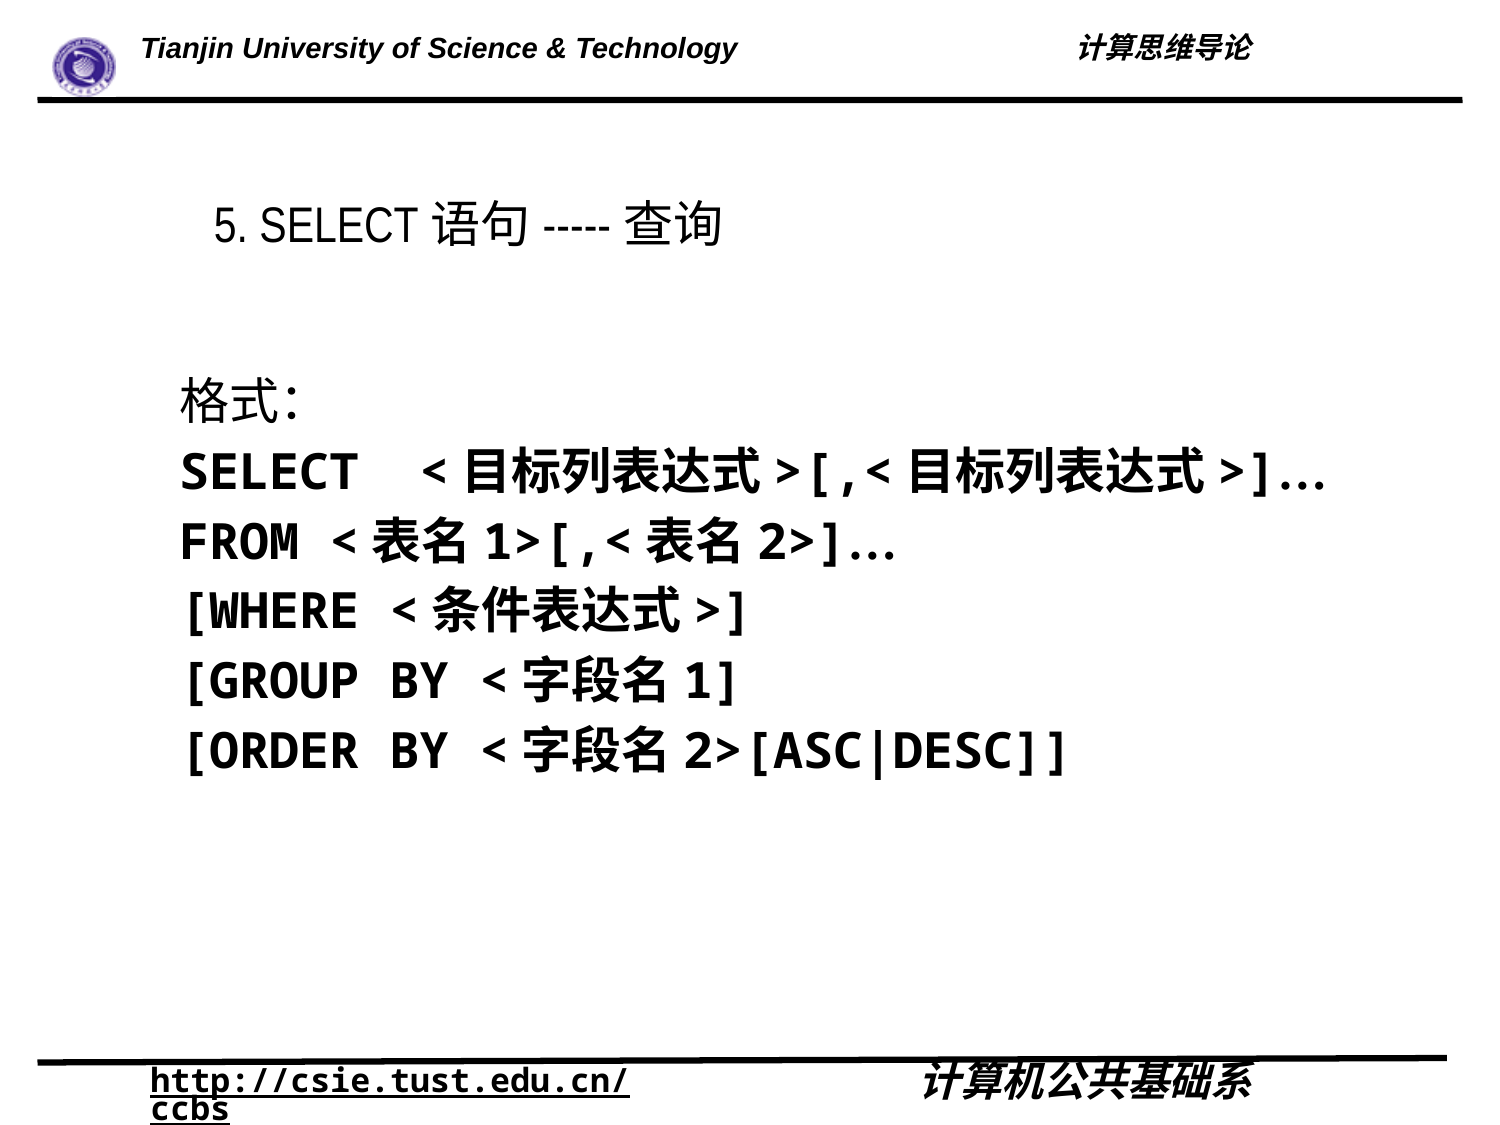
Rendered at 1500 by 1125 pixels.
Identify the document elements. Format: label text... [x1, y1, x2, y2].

picture [52, 37, 116, 97]
list 5. SELECT语句-----查询 [123, 184, 1388, 374]
text_box 格式： SELECT <目标列表达式>[,<目标列表达式>]… FROM <表名1>[,<表名2>]… [WHERE <条件表达式>] [GROUP BY <字段名1] [ORDER BY <字段名2>[ASC|DESC]] [164, 361, 1398, 787]
